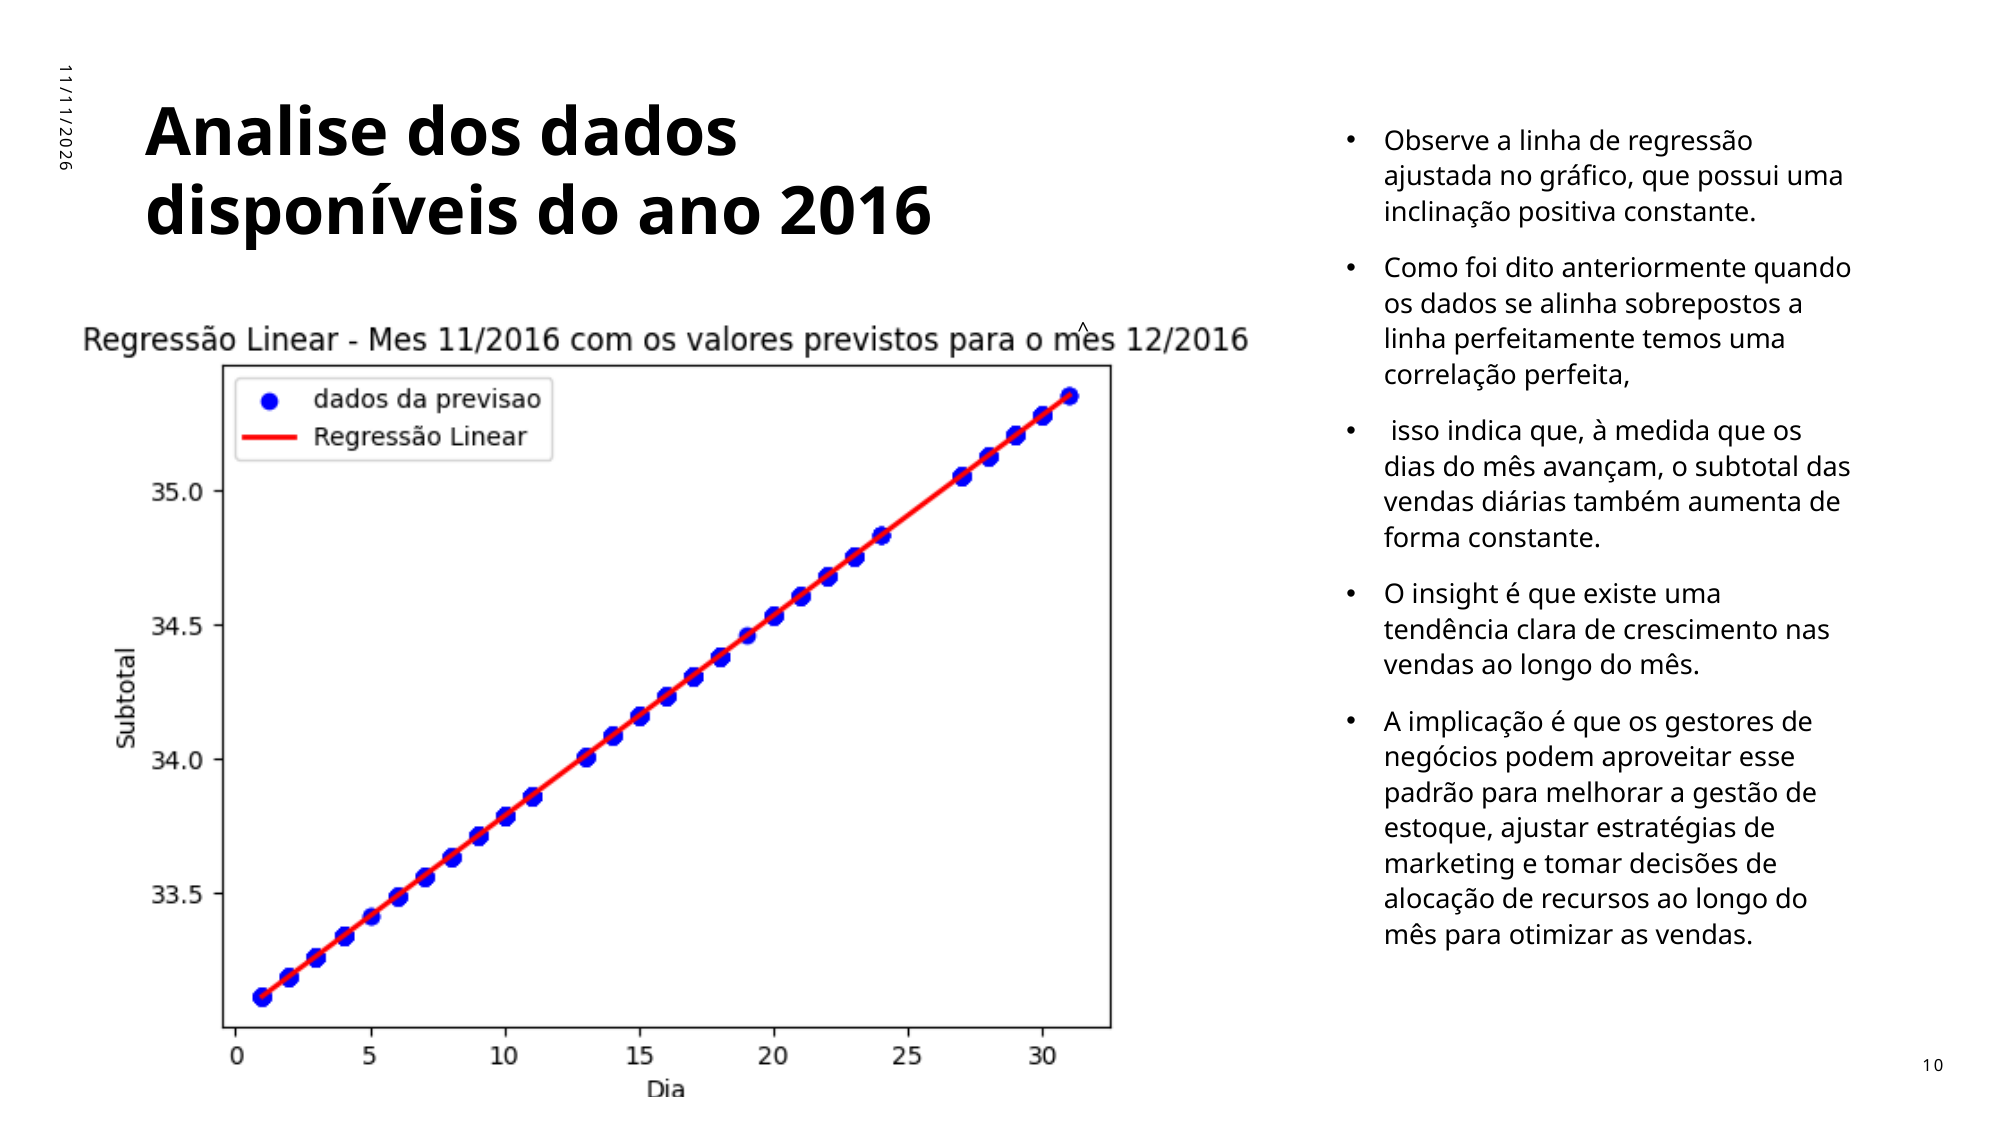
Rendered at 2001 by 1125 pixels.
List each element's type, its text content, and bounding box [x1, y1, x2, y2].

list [65, 308, 1266, 1097]
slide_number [35, 49, 96, 509]
title Analise dos dados disponíveis do ano 2016 [130, 66, 1063, 271]
list Observe a linha de regressão ajustada no gráfico, que possui uma inclinação positiva constante. Como foi dito anteriormente quando os dados se alinha sobrepostos a linha perfeitamente temos uma correlação perfeita, isso indica que, à medida que os dias do mês avançam, o subtotal das vendas diárias também aumenta de forma constante. O insight é que existe uma tendência clara de crescimento nas vendas ao longo do mês. A implicação é que os gestores de negócios podem aproveitar esse padrão para melhorar a gestão de estoque, ajustar estratégias de marketing e tomar decisões de alocação de recursos ao longo do mês para otimizar as vendas. [1331, 112, 1869, 1017]
slide_number 10 [1841, 1036, 1959, 1097]
